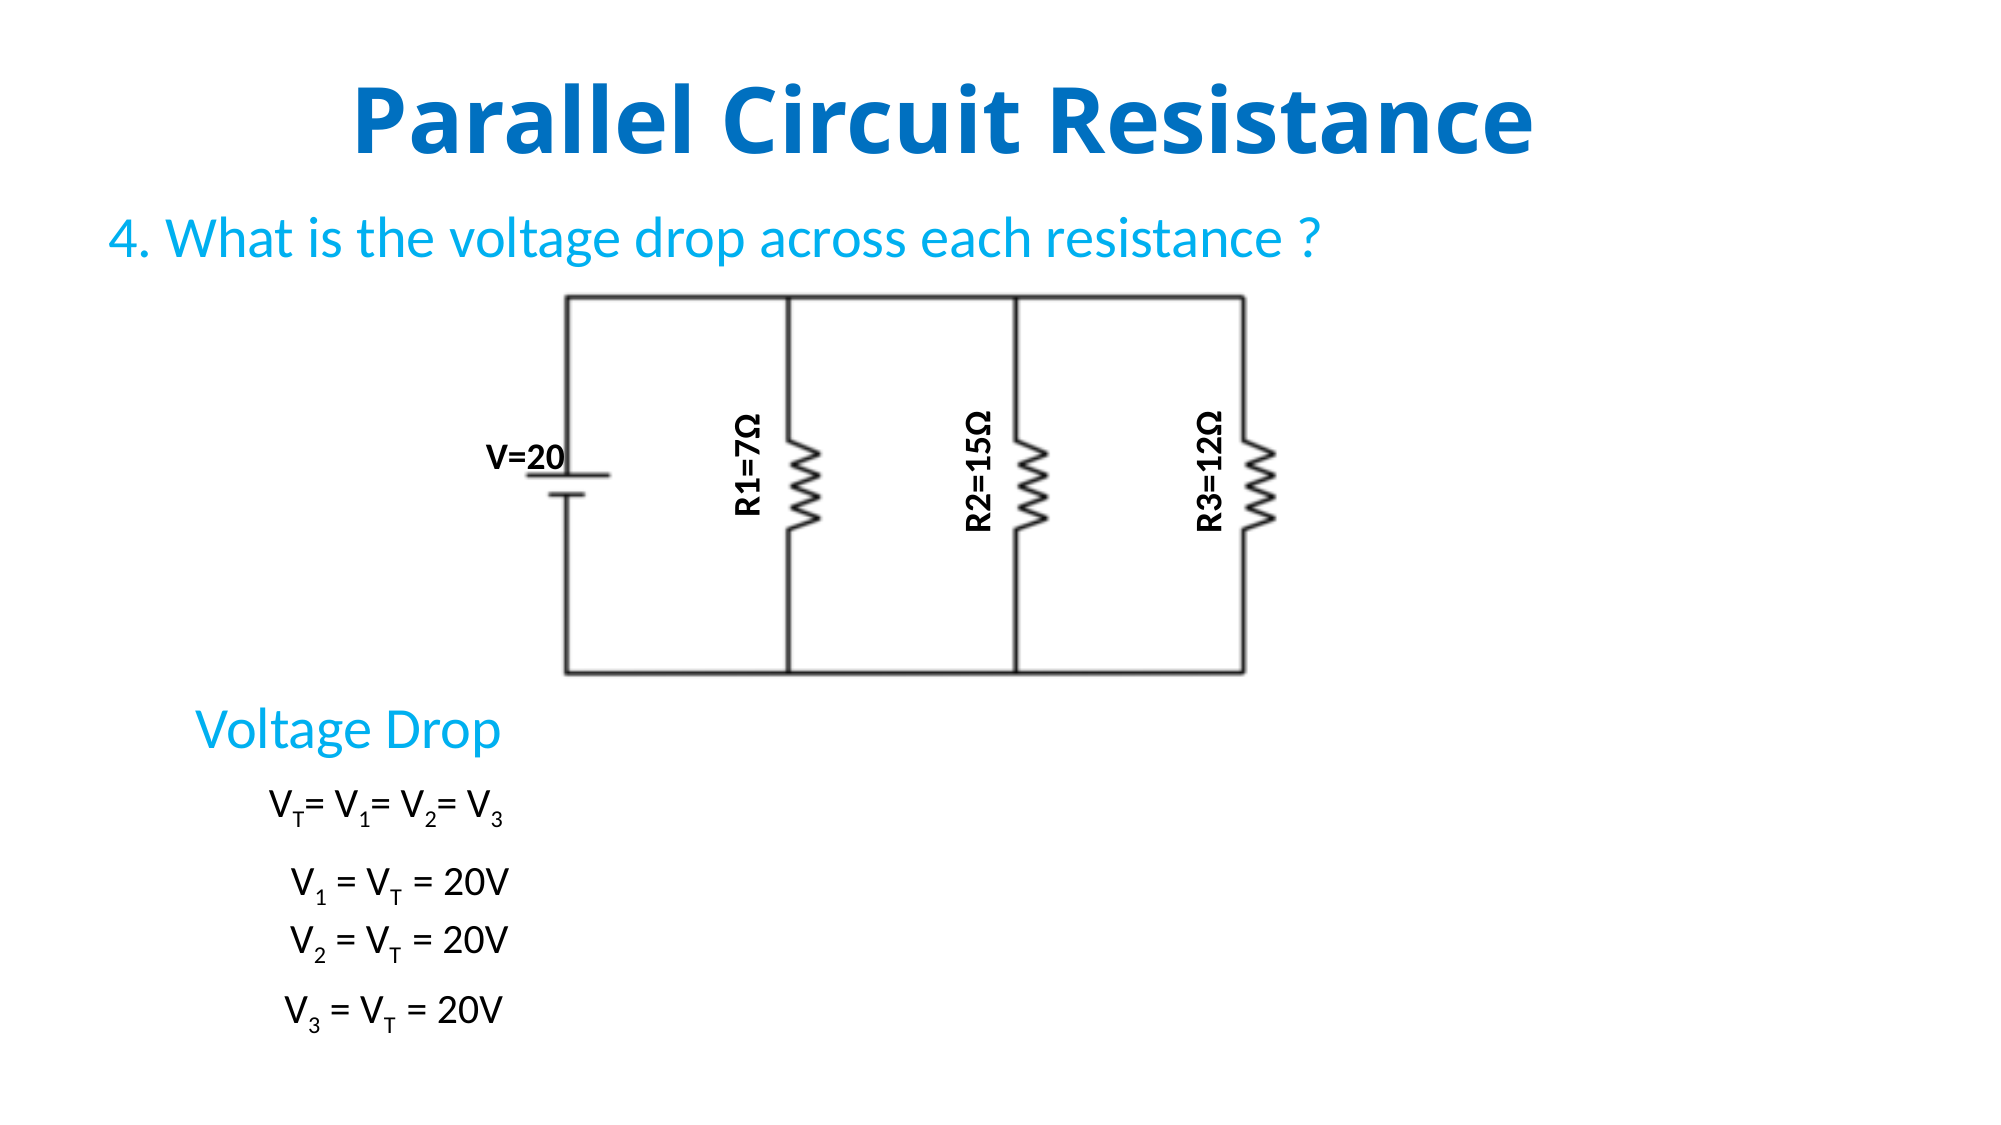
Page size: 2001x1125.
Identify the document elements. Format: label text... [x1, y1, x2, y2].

text_box V3 = VT = 20V [284, 981, 504, 1089]
text_box VT= V1= V2= V3 [268, 775, 504, 833]
list 4. What is the voltage drop across each resistance ? [93, 200, 1819, 634]
text_box V1 = VT = 20V [290, 853, 510, 961]
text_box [470, 244, 1298, 699]
text_box Voltage Drop [180, 682, 1092, 768]
text_box V2 = VT = 20V [290, 911, 509, 1019]
title Parallel Circuit Resistance [93, 15, 1819, 200]
